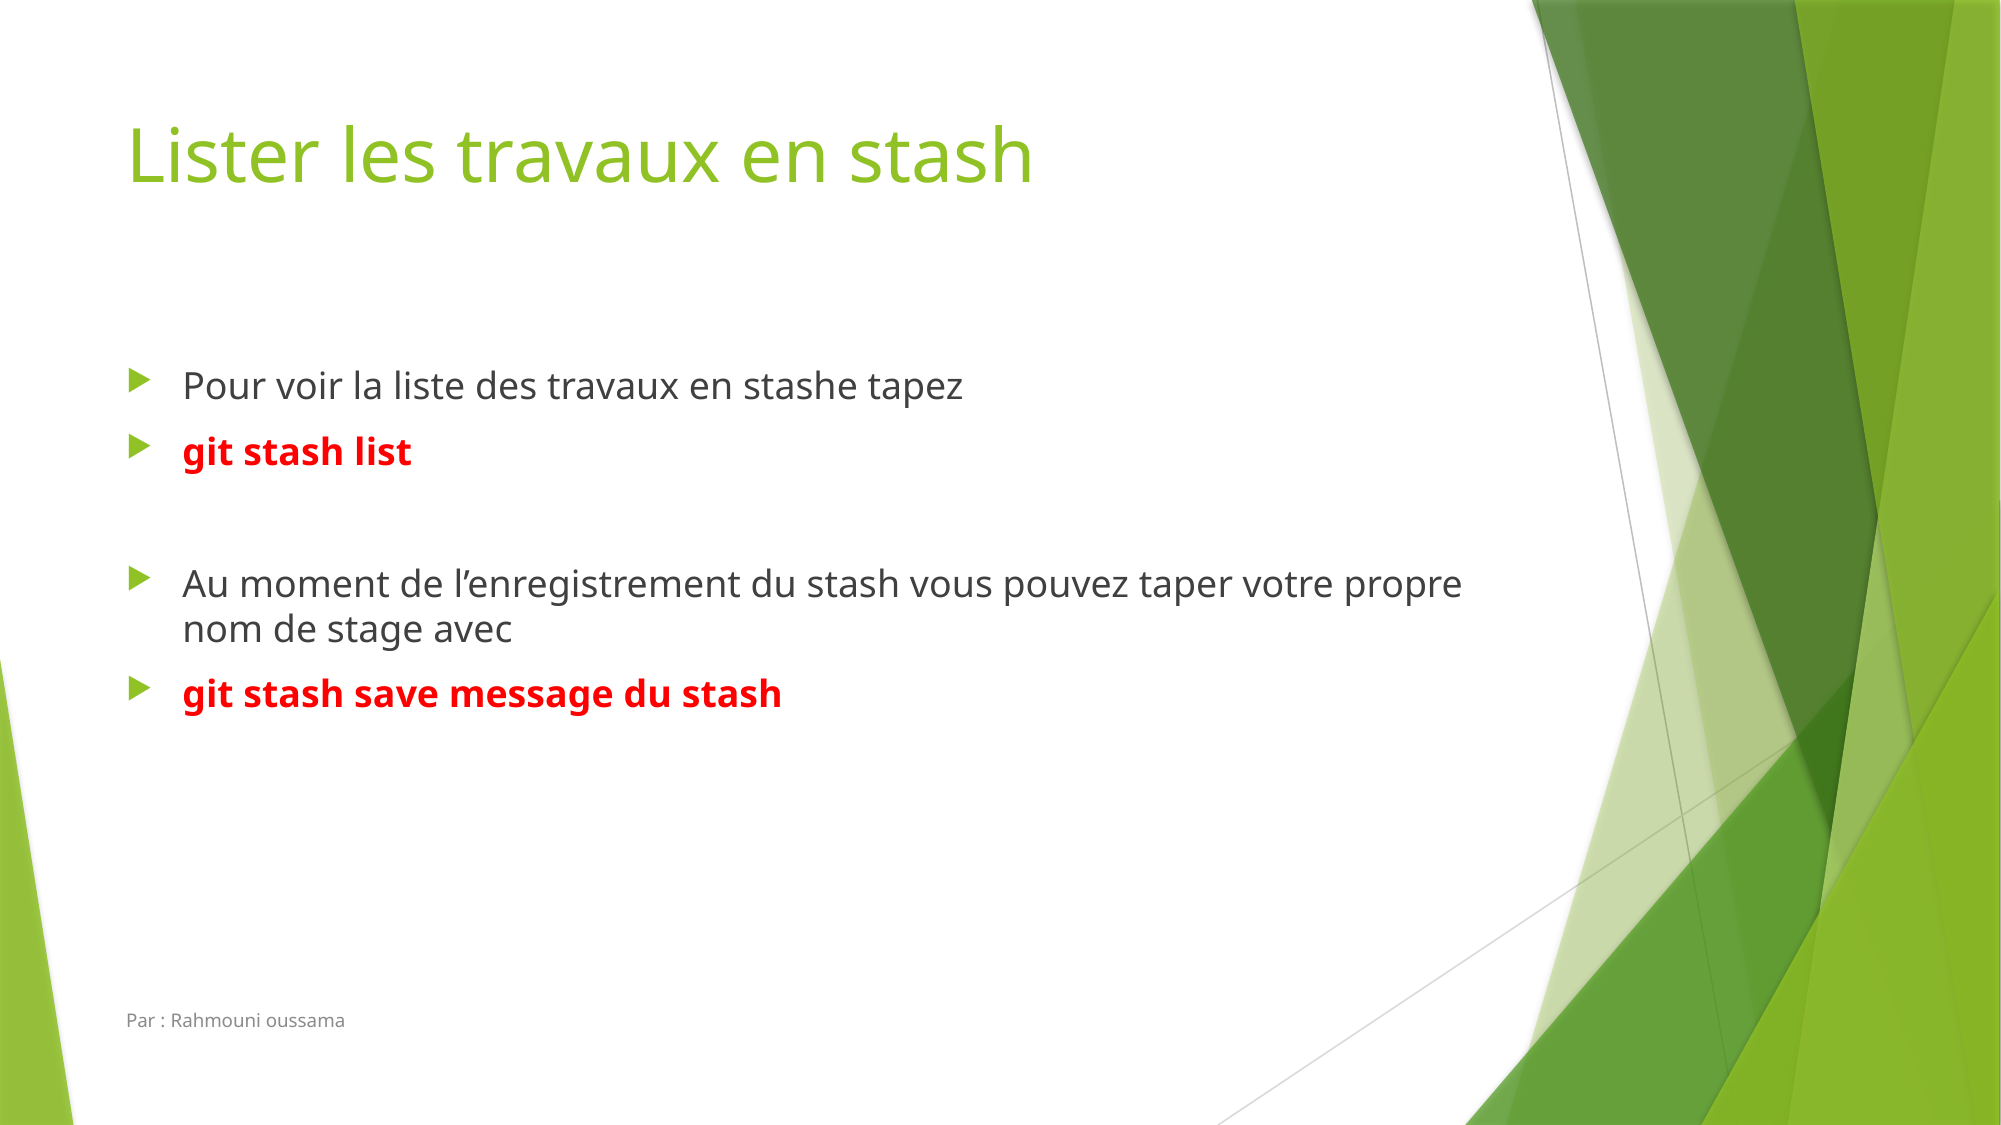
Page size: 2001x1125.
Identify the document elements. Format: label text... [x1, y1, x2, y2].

title Lister les travaux en stash [111, 99, 1522, 317]
list Pour voir la liste des travaux en stashe tapez git stash list Au moment de l’enregistrement du stash vous pouvez taper votre propre nom de stage avec git stash save message du stash [111, 354, 1522, 992]
footer Par : Rahmouni oussama [111, 991, 1145, 1051]
